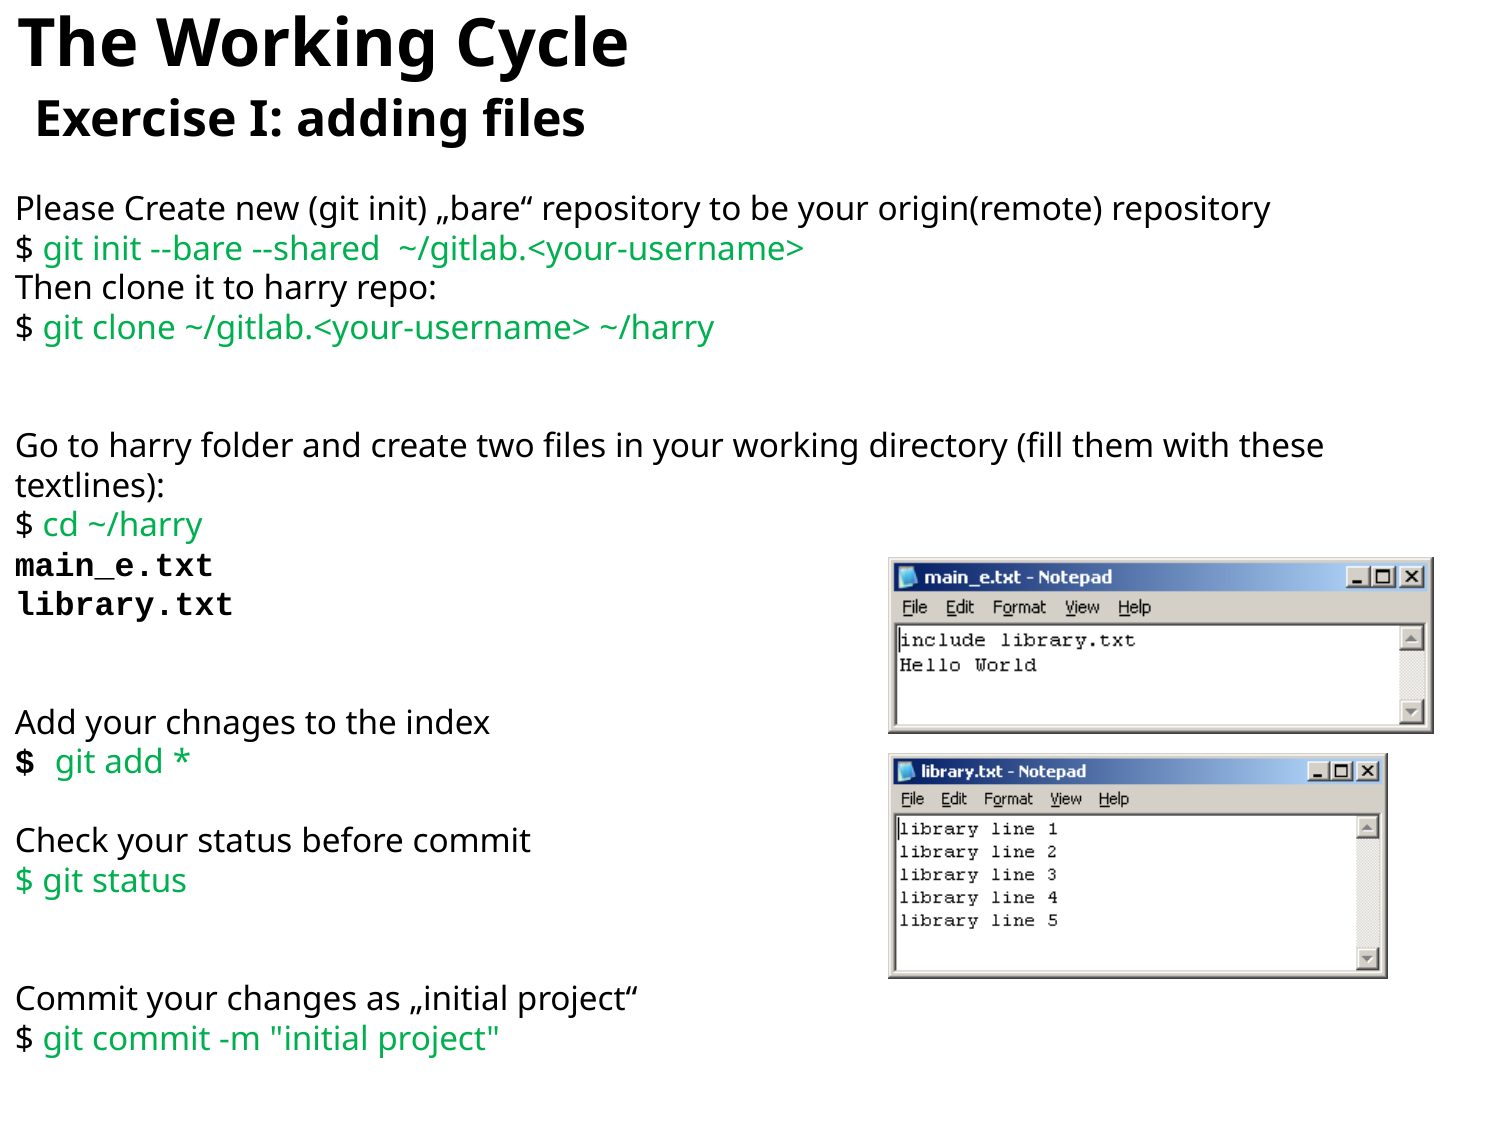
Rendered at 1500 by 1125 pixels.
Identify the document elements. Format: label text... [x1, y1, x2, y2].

text_box Please Create new (git init) „bare“ repository to be your origin(remote) repository $ git init --bare --shared ~/gitlab.<your-username> Then clone it to harry repo: $ git clone ~/gitlab.<your-username> ~/harry Go to harry folder and create two files in your working directory (fill them with these textlines): $ cd ~/harry main_e.txt library.txt Add your chnages to the index $ git add * Check your status before commit $ git status Commit your changes as „initial project“ $ git commit -m "initial project" [0, 141, 1493, 1125]
picture [888, 556, 1435, 735]
picture [888, 752, 1388, 980]
text_box The Working Cycle Exercise I: adding files [0, 30, 1028, 130]
